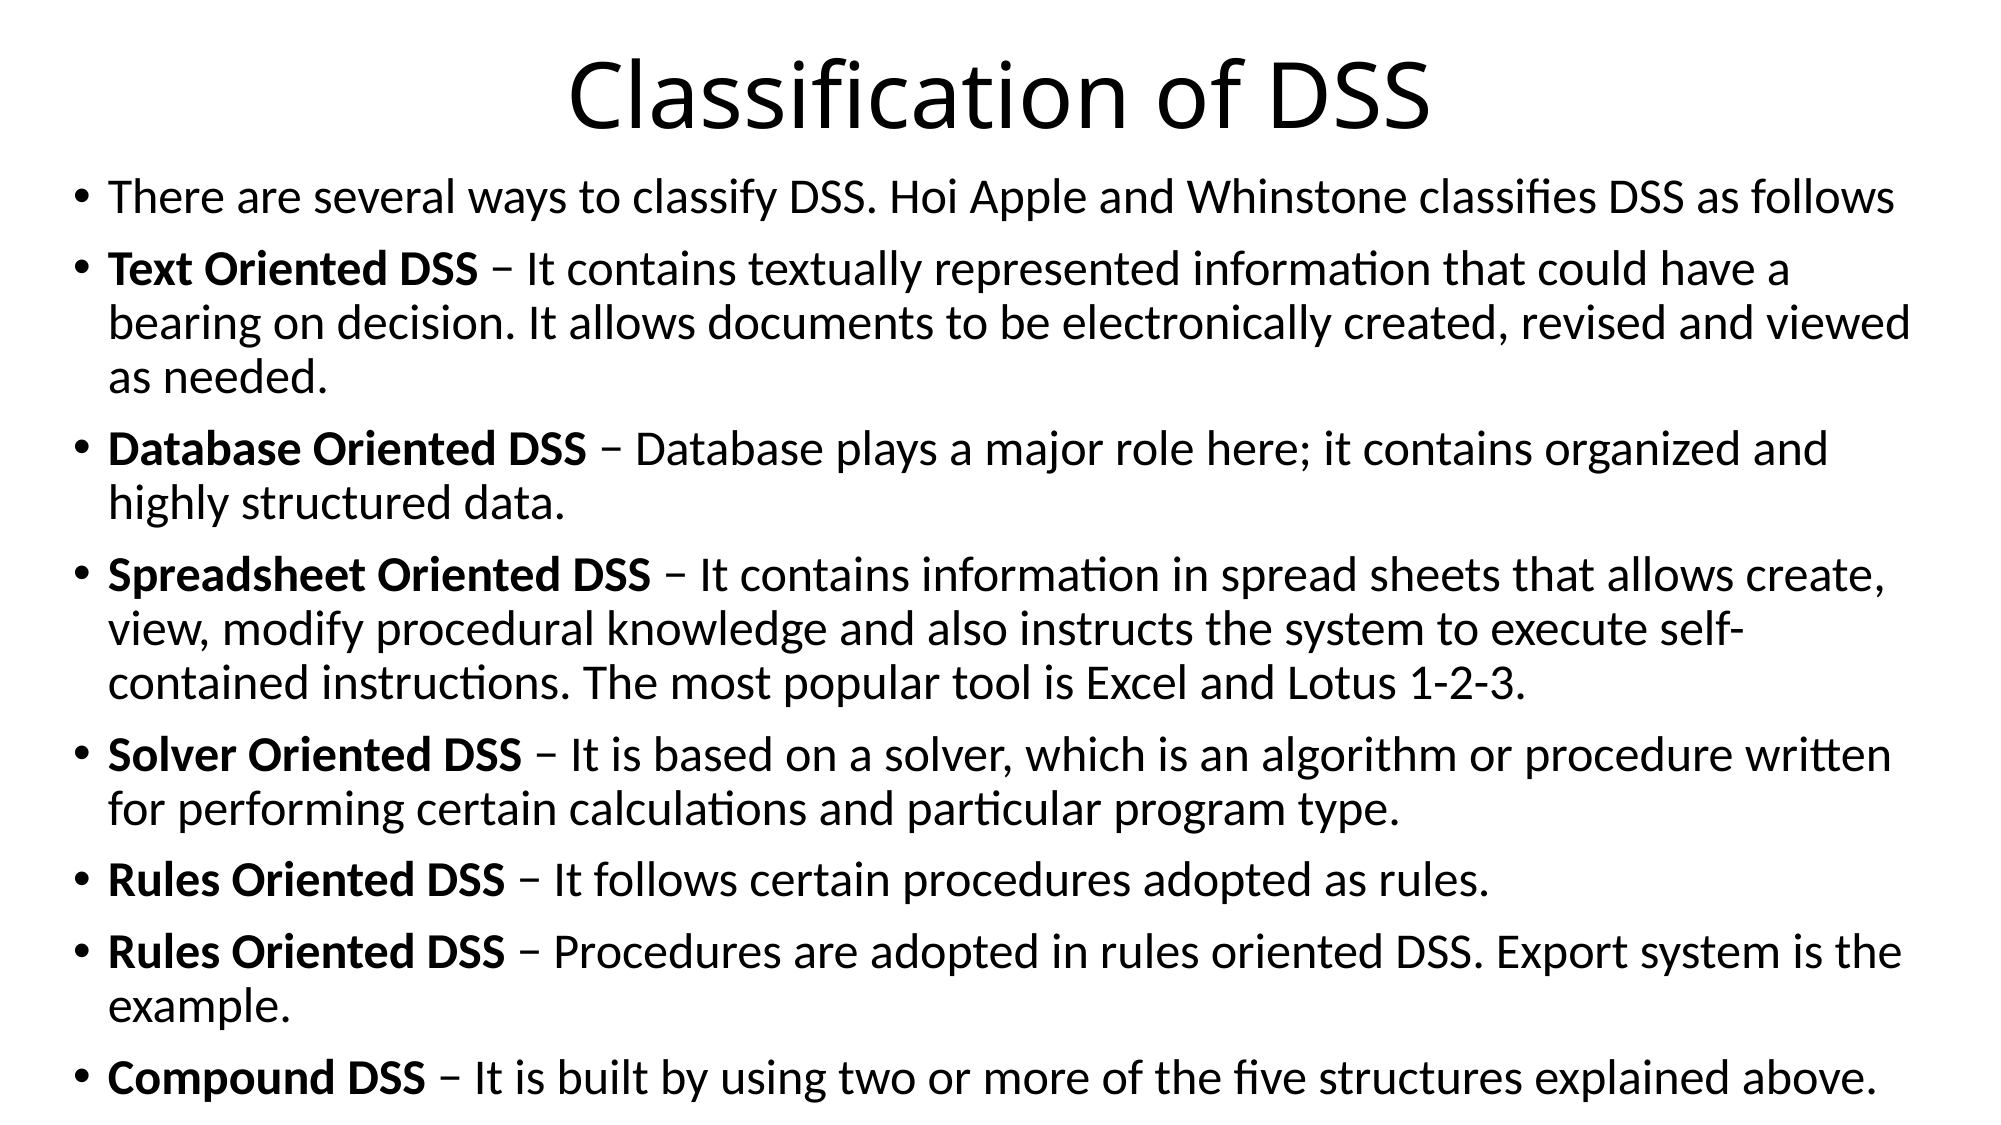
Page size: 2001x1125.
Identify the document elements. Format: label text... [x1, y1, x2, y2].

title Classification of DSS [137, 2, 1863, 163]
list There are several ways to classify DSS. Hoi Apple and Whinstone classifies DSS as follows Text Oriented DSS − It contains textually represented information that could have a bearing on decision. It allows documents to be electronically created, revised and viewed as needed. Database Oriented DSS − Database plays a major role here; it contains organized and highly structured data. Spreadsheet Oriented DSS − It contains information in spread sheets that allows create, view, modify procedural knowledge and also instructs the system to execute self-contained instructions. The most popular tool is Excel and Lotus 1-2-3. Solver Oriented DSS − It is based on a solver, which is an algorithm or procedure written for performing certain calculations and particular program type. Rules Oriented DSS − It follows certain procedures adopted as rules. Rules Oriented DSS − Procedures are adopted in rules oriented DSS. Export system is the example. Compound DSS − It is built by using two or more of the five structures explained above. [58, 163, 1948, 1125]
